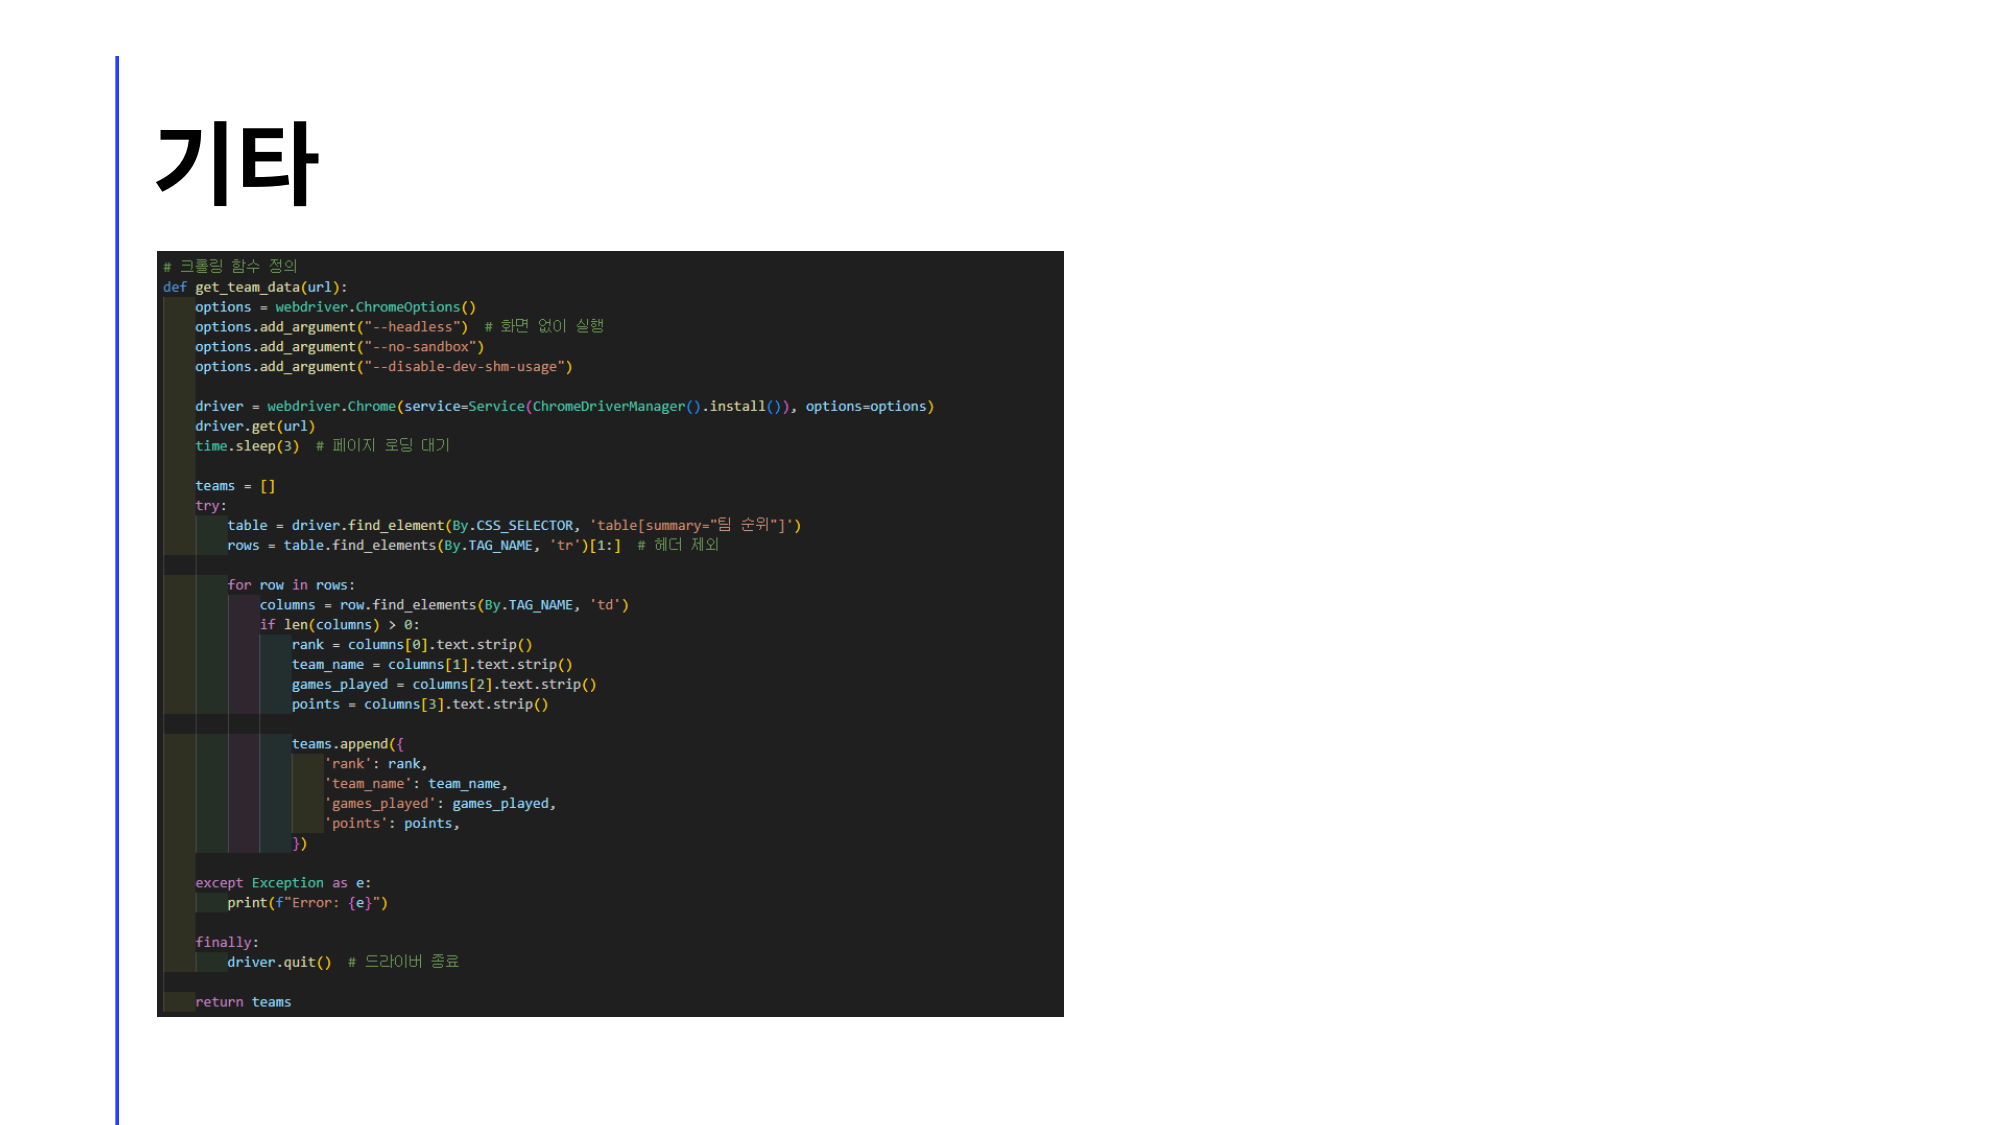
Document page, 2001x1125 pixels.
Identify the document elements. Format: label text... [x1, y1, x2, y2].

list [157, 251, 1064, 1017]
title 기타 [137, 59, 1863, 278]
